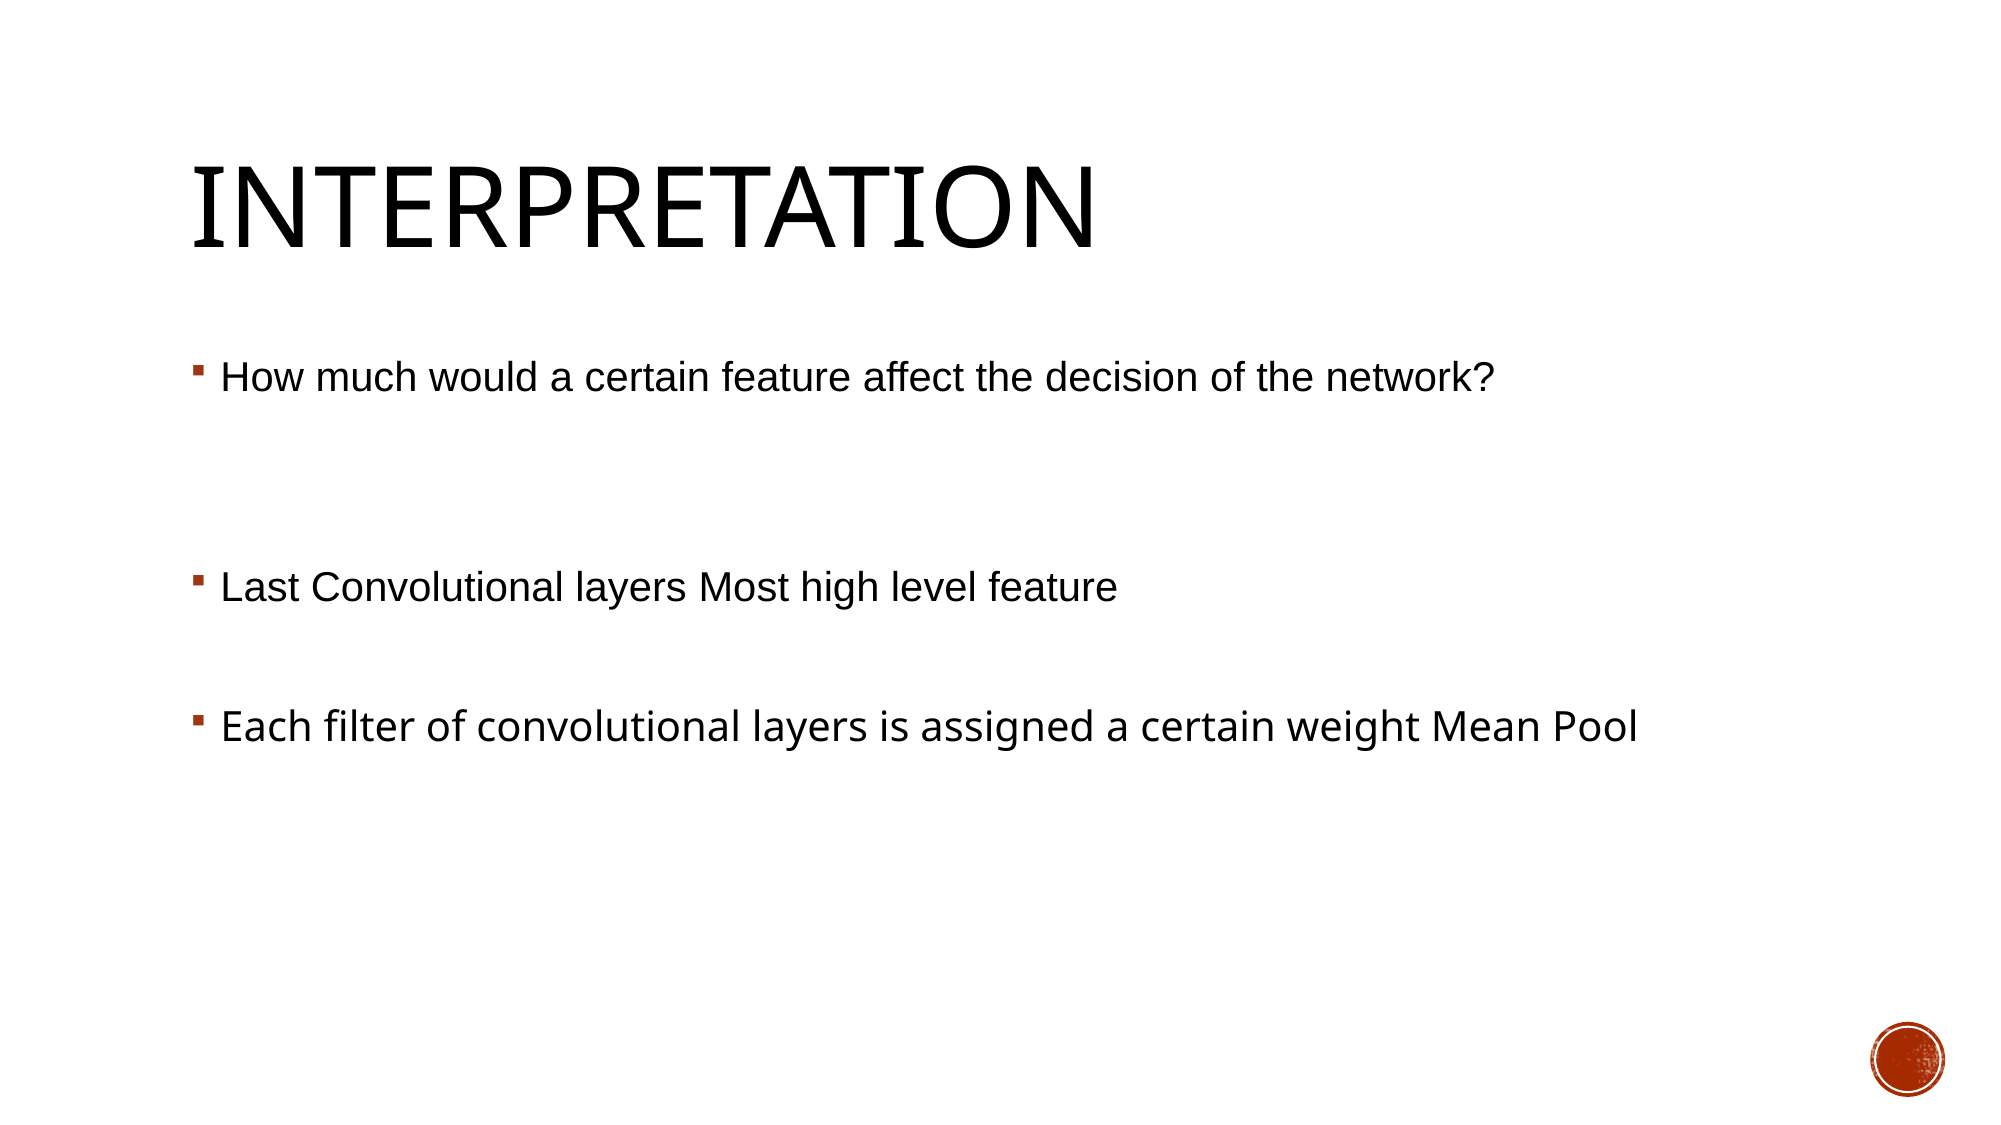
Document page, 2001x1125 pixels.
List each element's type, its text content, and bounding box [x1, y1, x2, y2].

title Interpretation [175, 79, 1826, 344]
